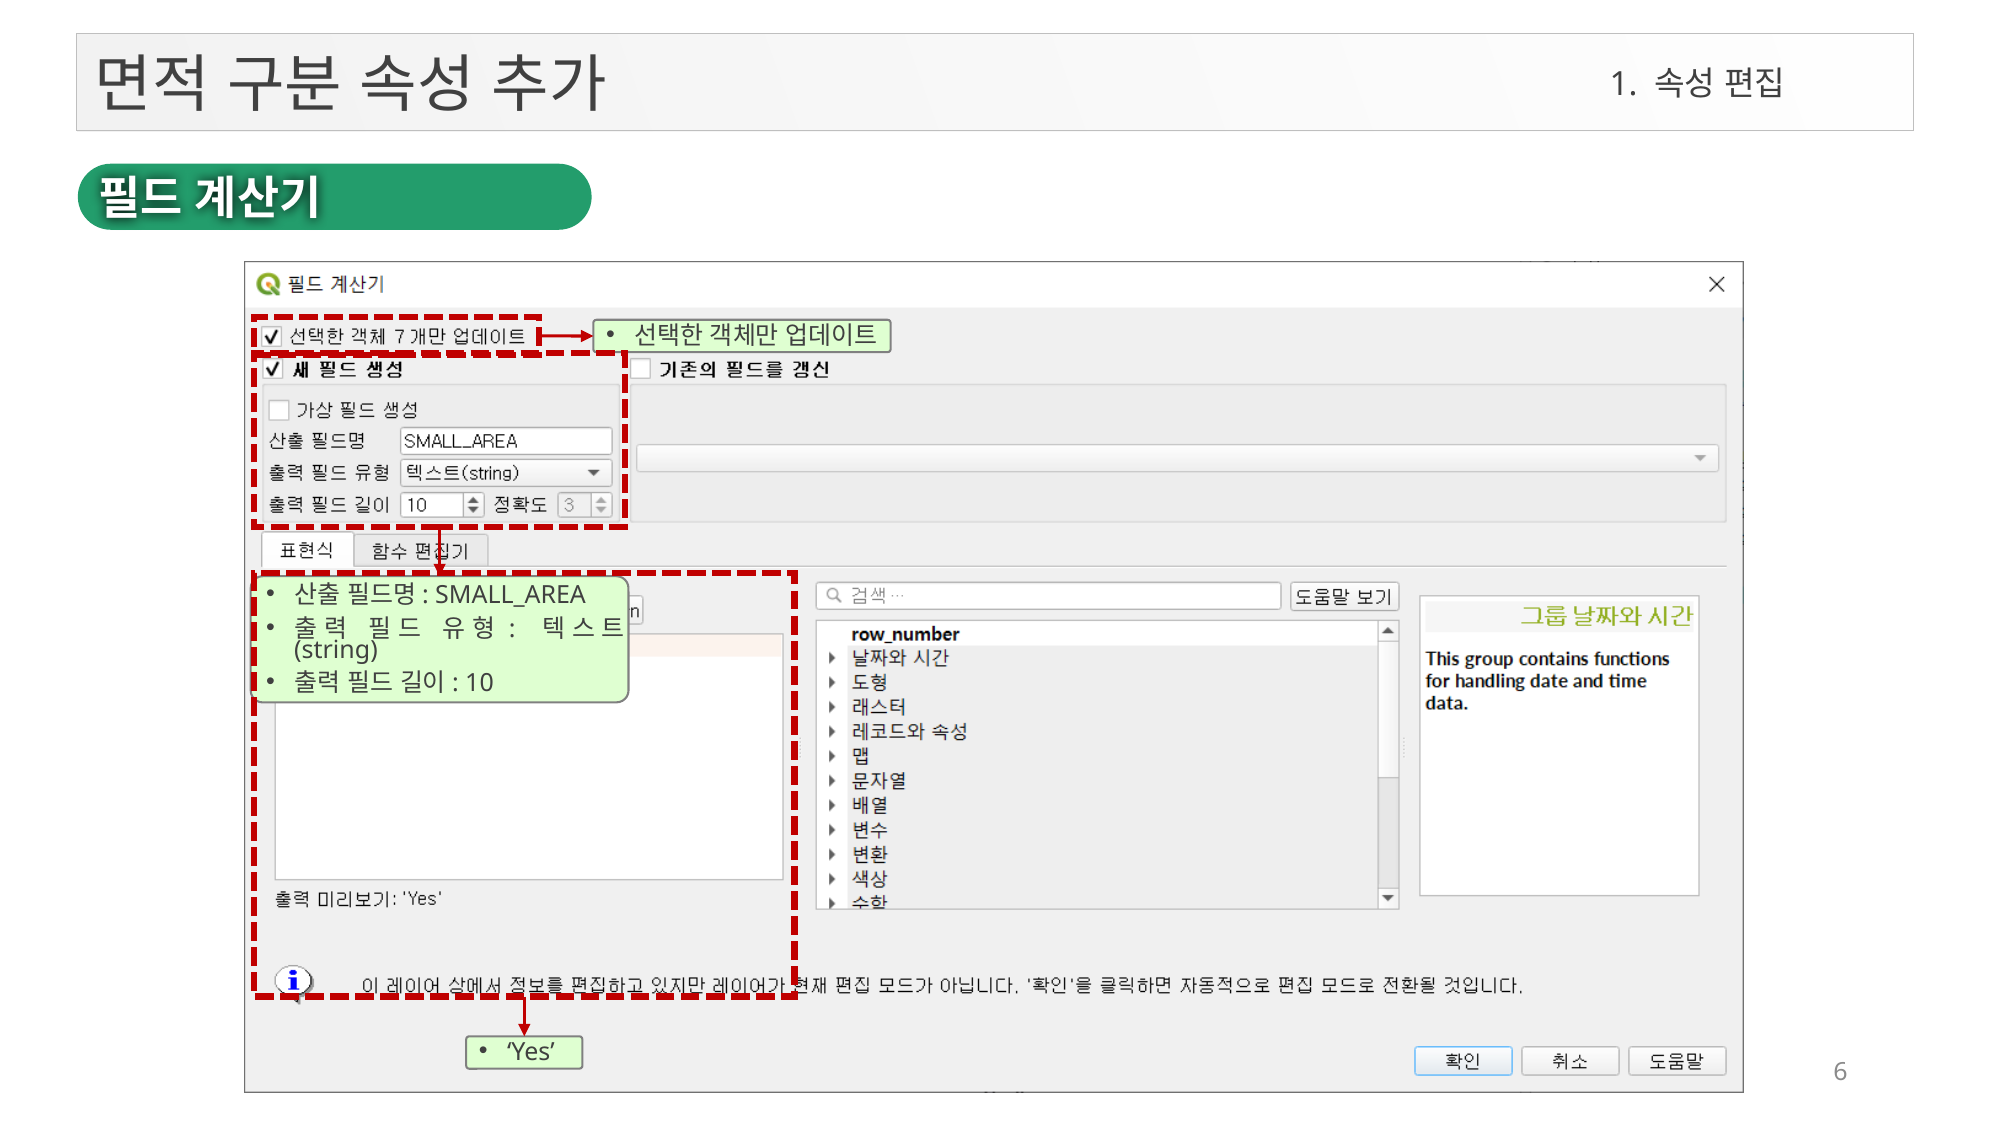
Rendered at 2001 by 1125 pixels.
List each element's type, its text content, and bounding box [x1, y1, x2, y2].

slide_number 6 [1412, 1042, 1863, 1103]
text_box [77, 163, 592, 230]
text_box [254, 572, 795, 1069]
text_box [250, 353, 629, 703]
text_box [254, 316, 891, 355]
picture [244, 261, 1744, 1093]
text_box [76, 33, 1914, 132]
